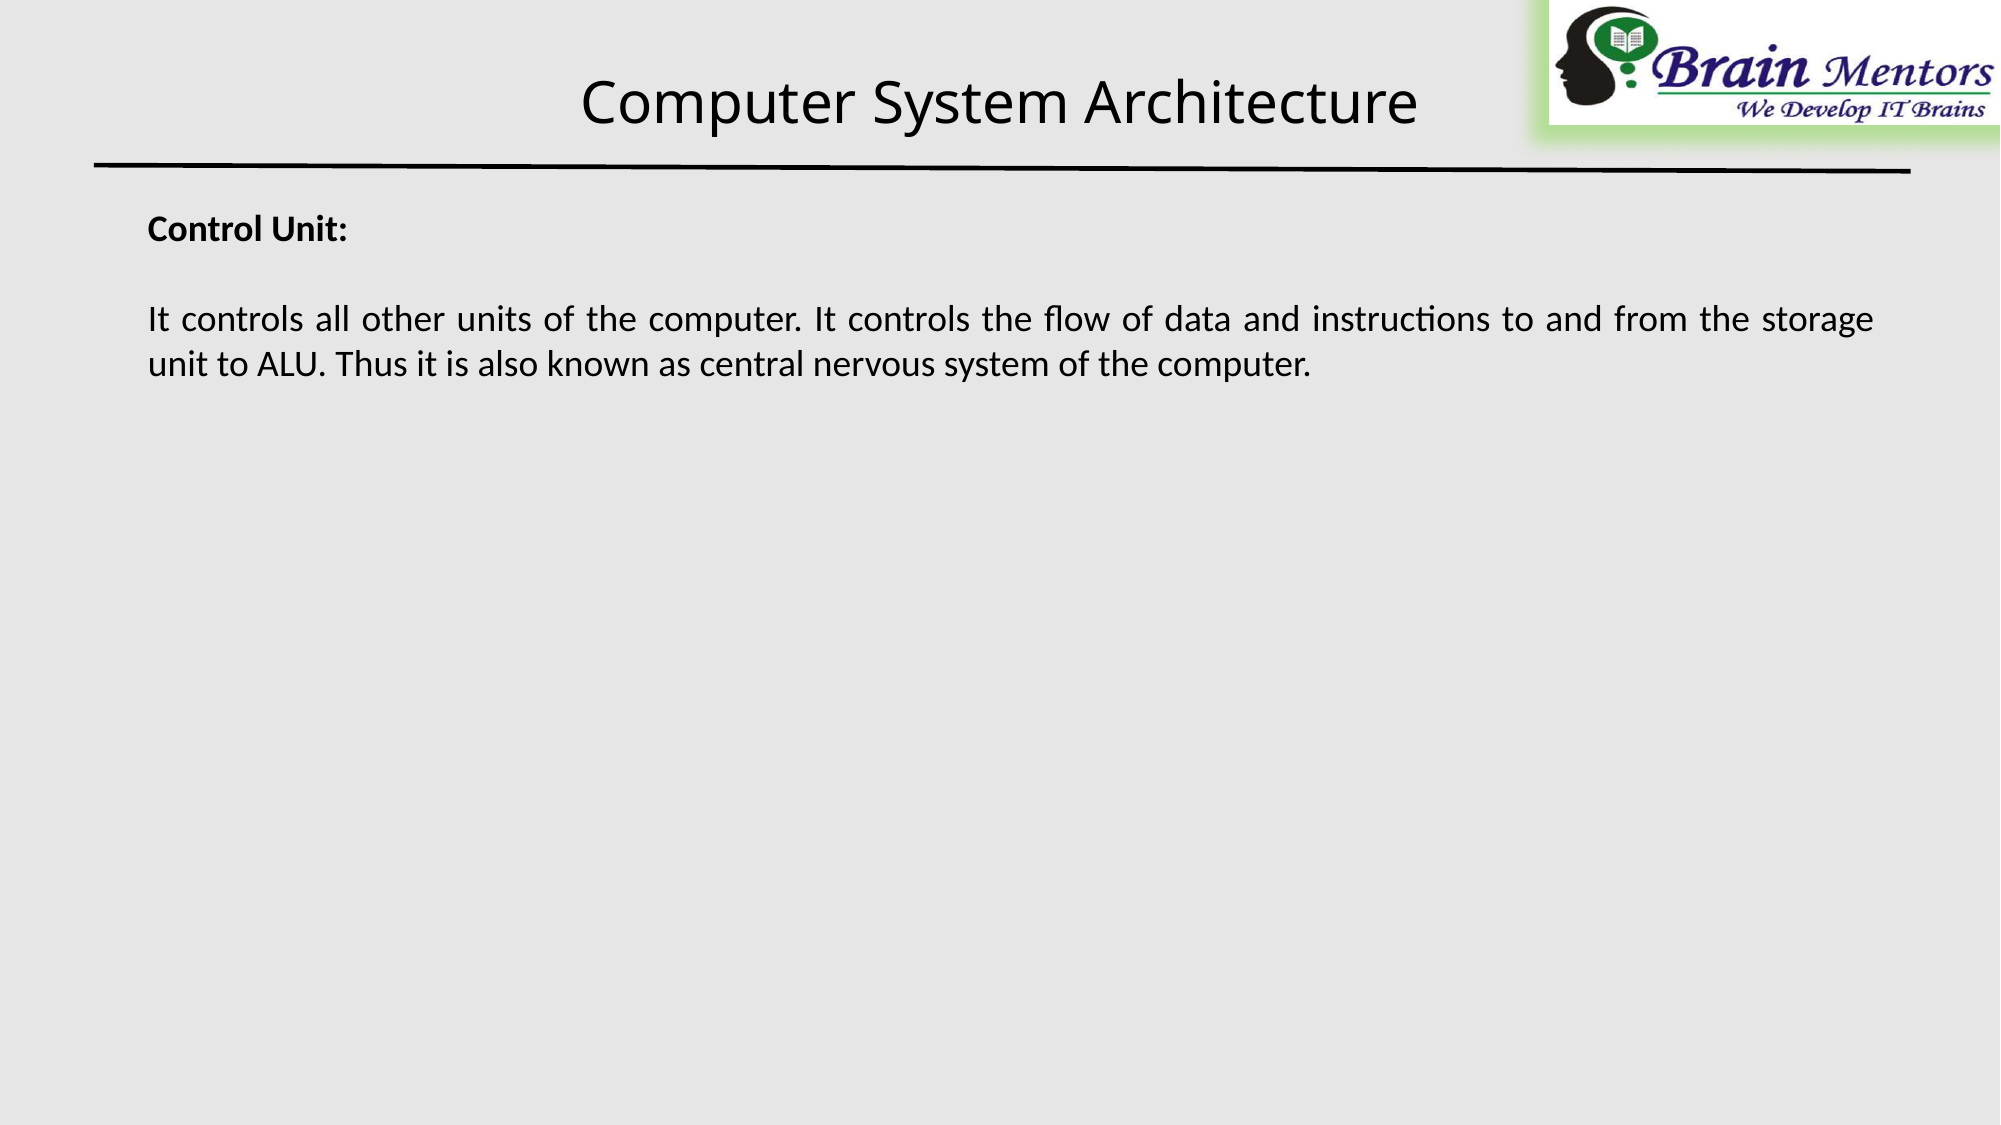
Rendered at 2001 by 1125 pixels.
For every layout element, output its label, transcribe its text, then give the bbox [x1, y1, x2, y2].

text_box Computer System Architecture [319, 58, 1530, 143]
picture [1549, 0, 2000, 125]
text_box Control Unit: It controls all other units of the computer. It controls the flow of data and instructions to and from the storage unit to ALU. Thus it is also known as central nervous system of the computer. [133, 196, 1891, 392]
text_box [93, 165, 1911, 172]
